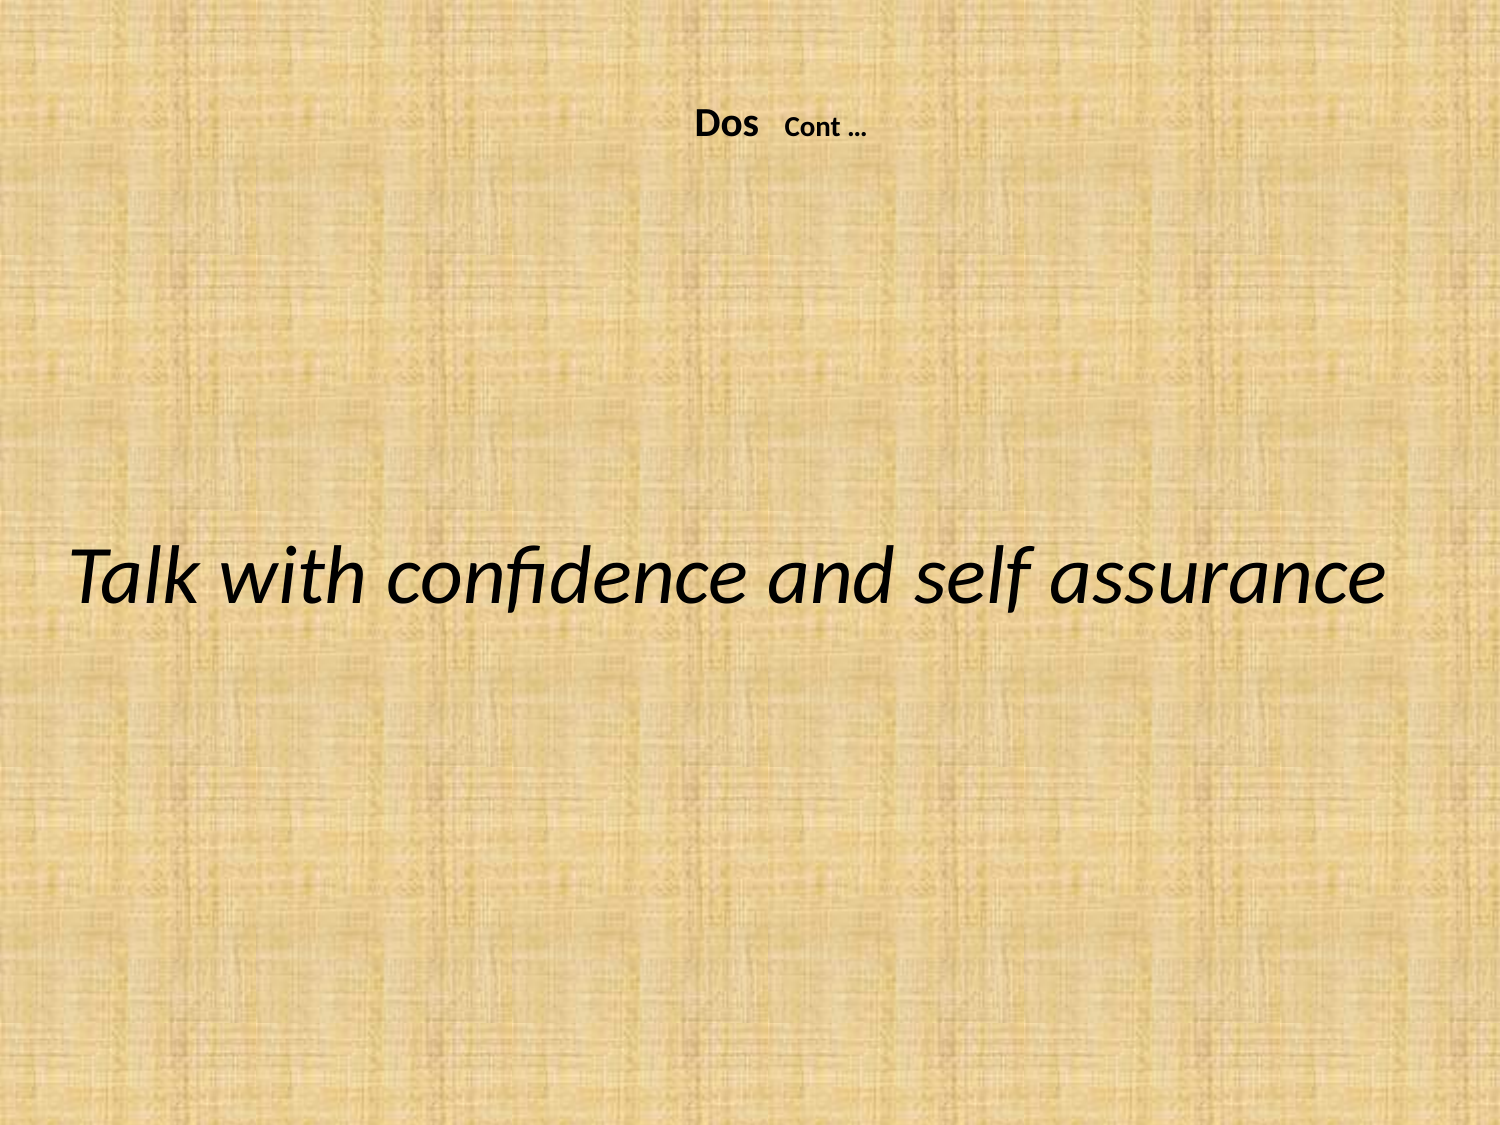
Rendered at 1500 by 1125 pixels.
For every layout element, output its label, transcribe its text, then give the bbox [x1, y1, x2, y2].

picture [0, 0, 1500, 1125]
subtitle Talk with confidence and self assurance [14, 262, 1478, 1075]
title Dos Cont … [112, 37, 1450, 188]
